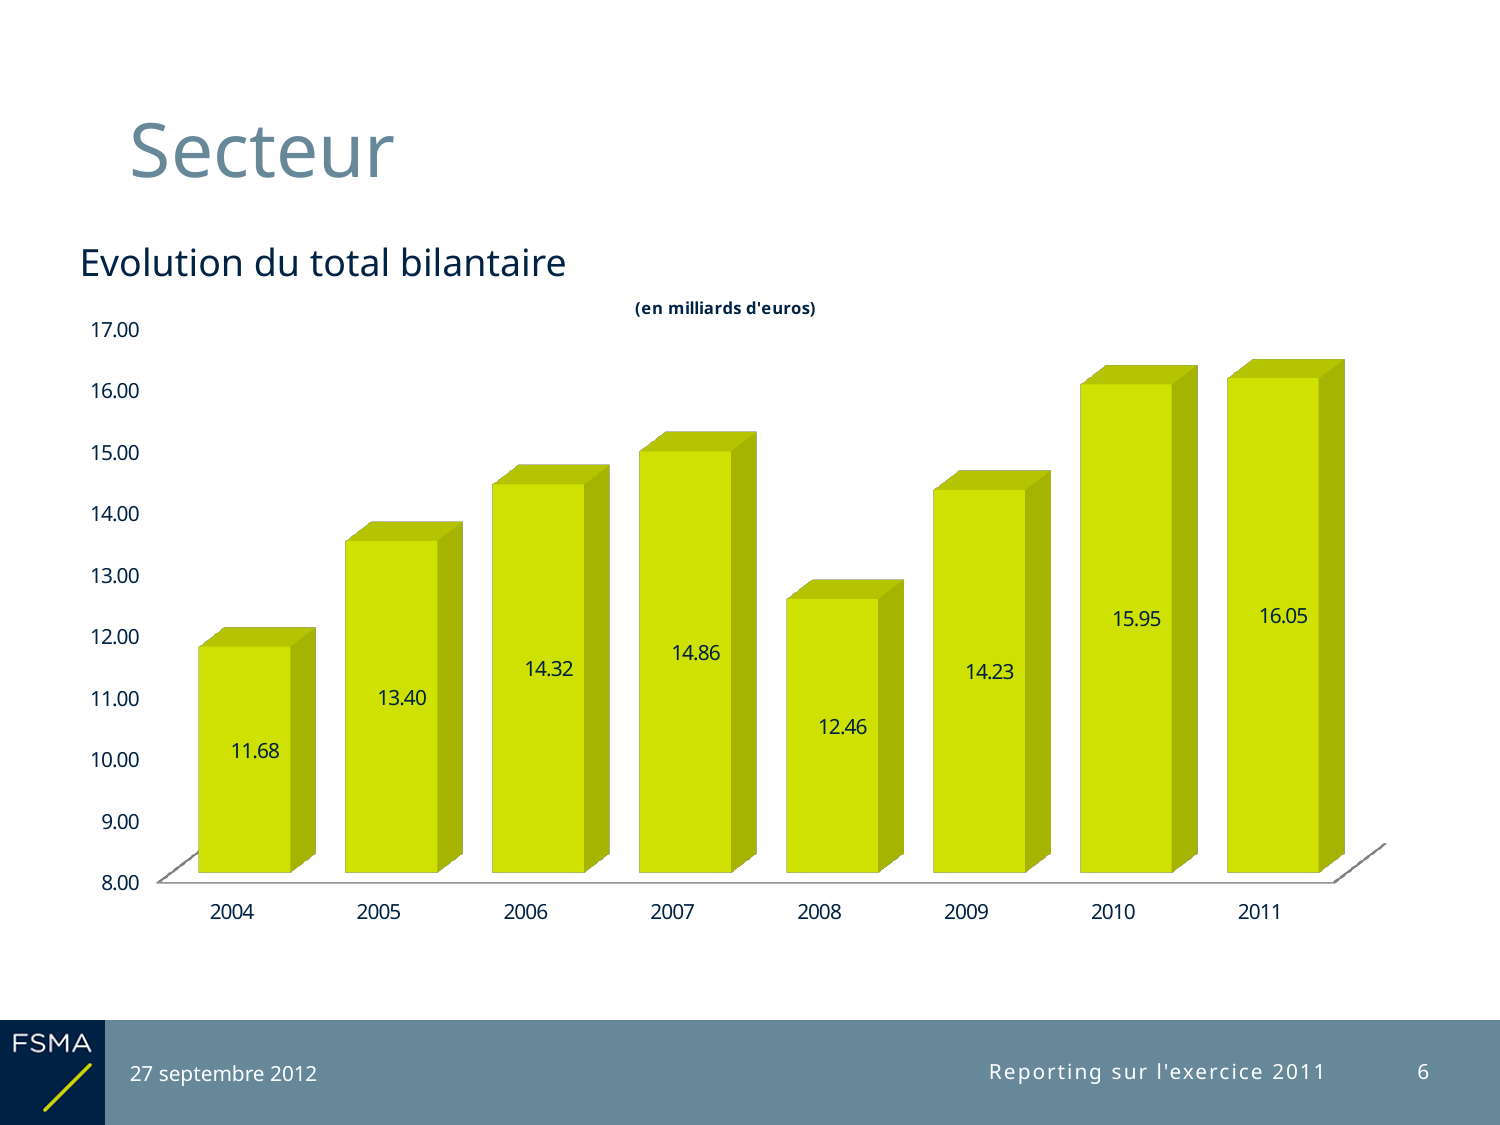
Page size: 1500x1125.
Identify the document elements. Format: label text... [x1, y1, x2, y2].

chart [52, 219, 1424, 941]
footer Reporting sur l'exercice 2011 [395, 1020, 1326, 1125]
picture [0, 1020, 105, 1125]
title Secteur [129, 30, 1425, 193]
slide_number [129, 1020, 395, 1125]
slide_number 6 [1355, 1020, 1430, 1125]
